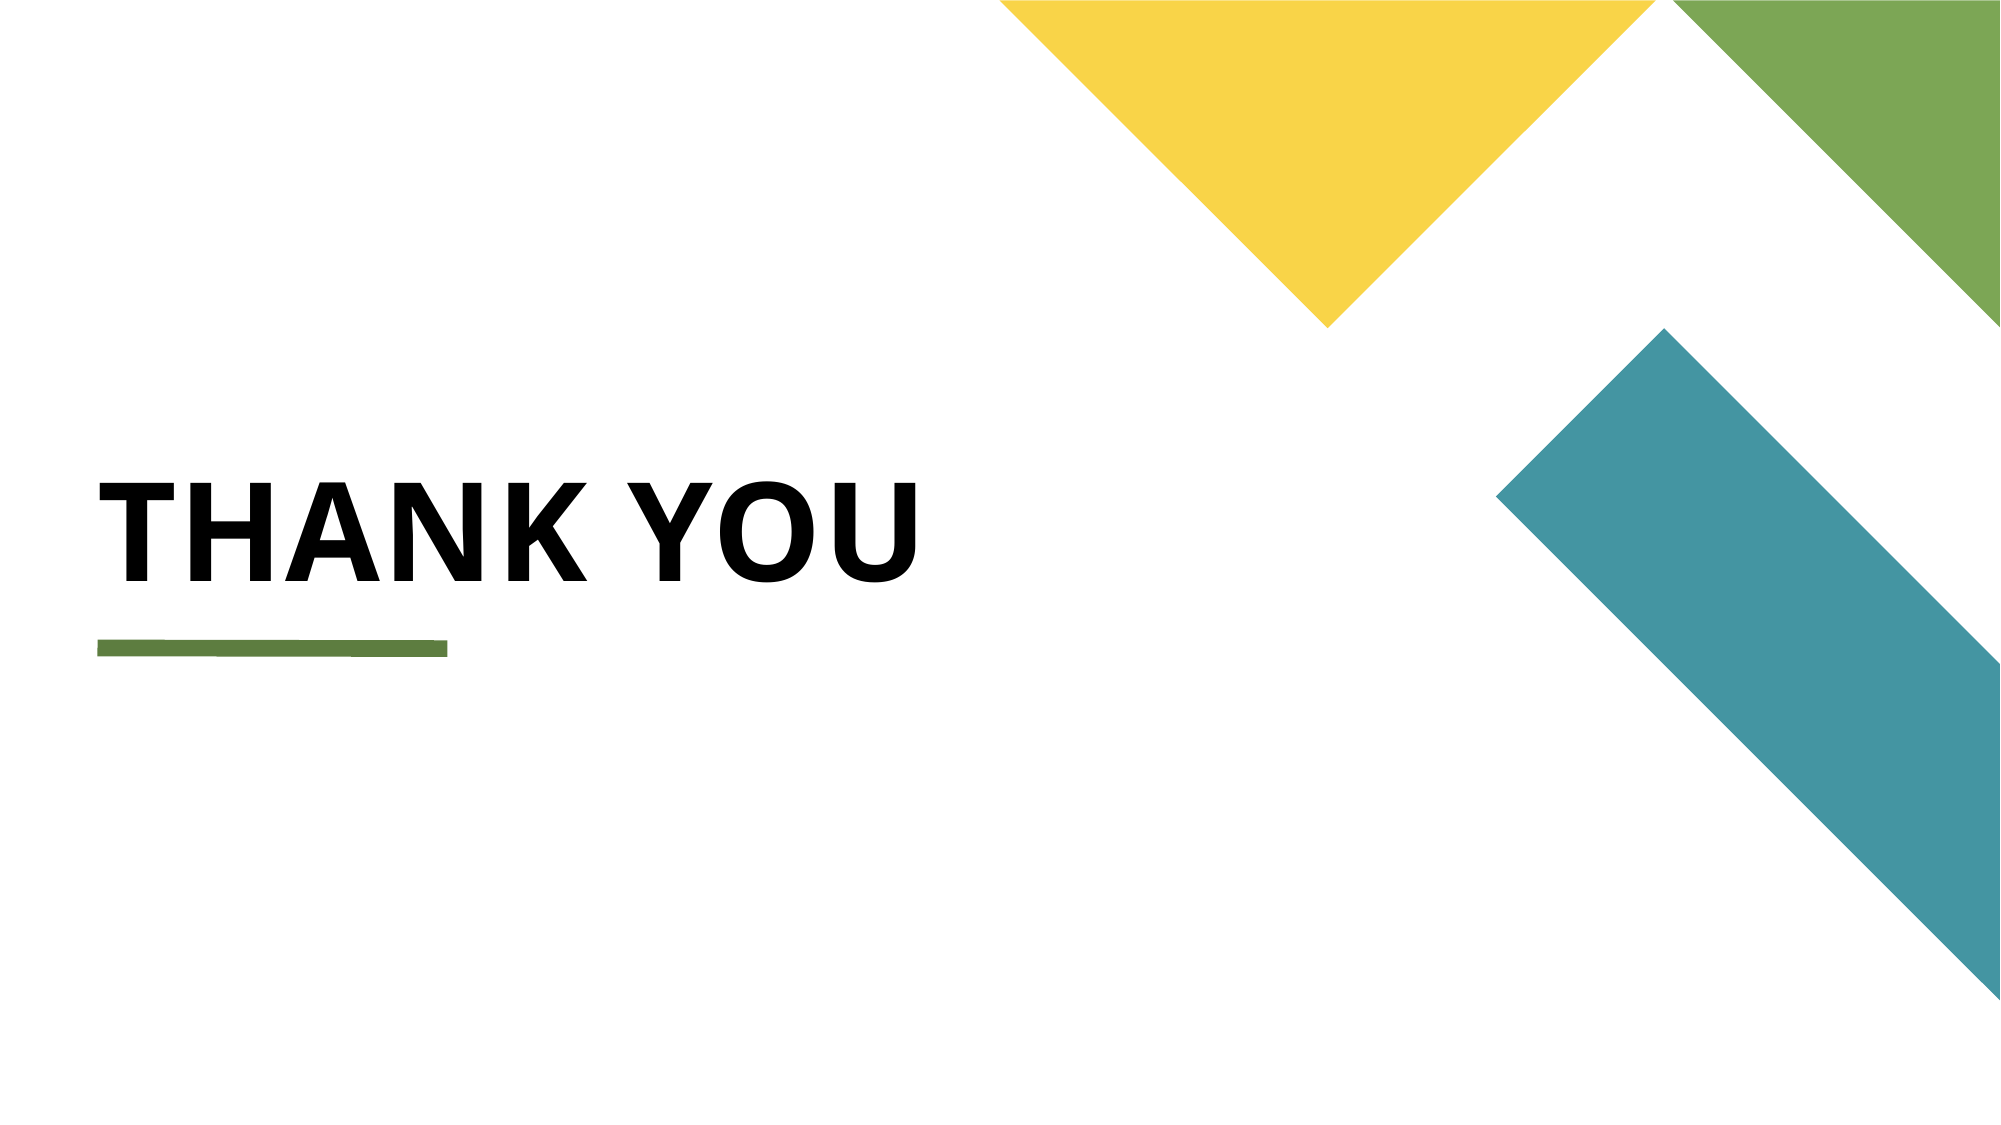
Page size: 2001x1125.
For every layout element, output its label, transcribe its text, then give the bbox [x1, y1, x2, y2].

title THANK YOU [97, 67, 998, 608]
